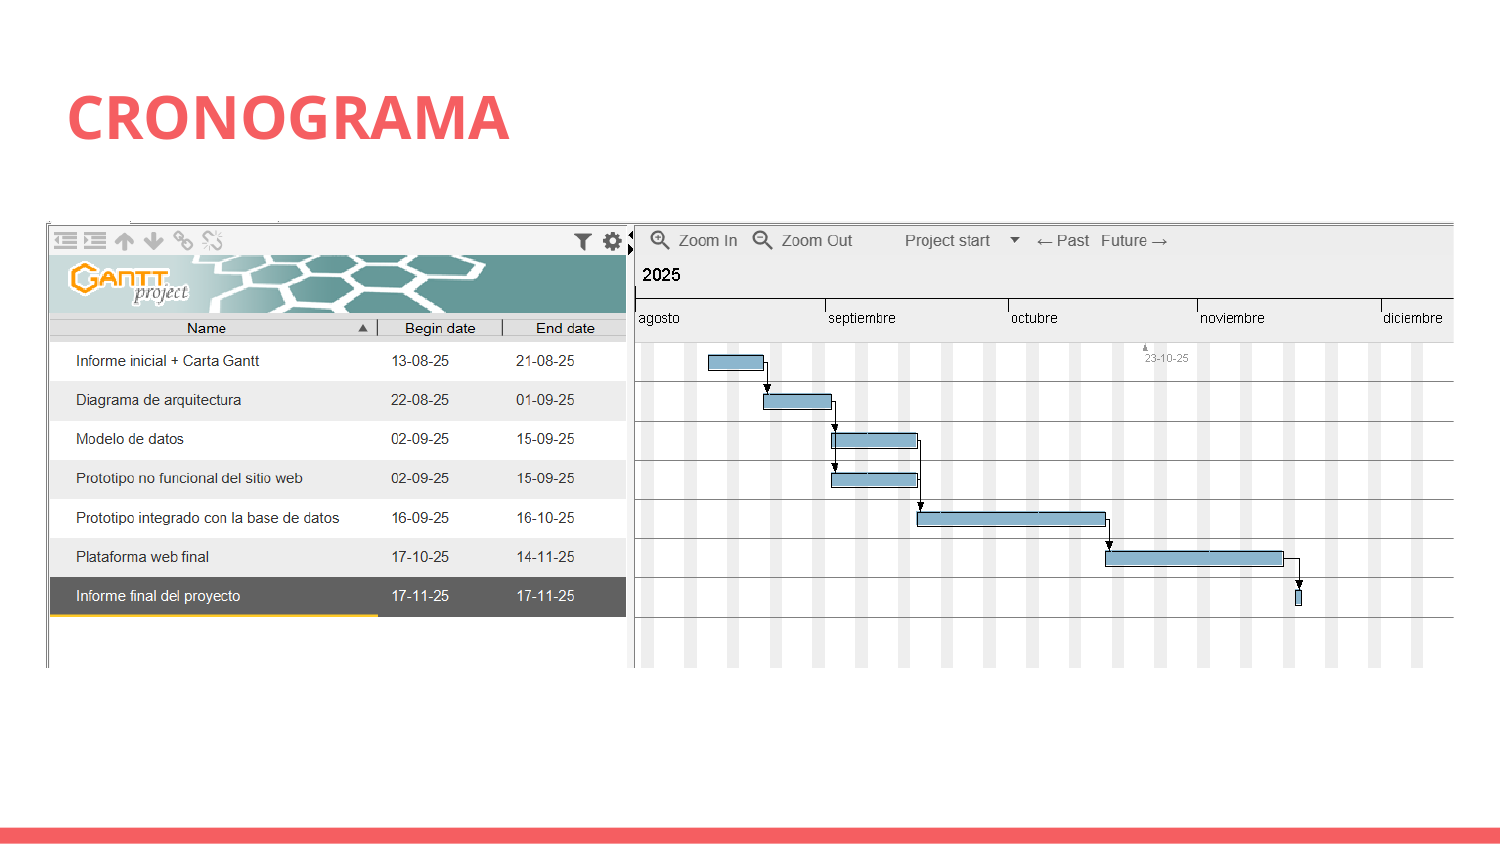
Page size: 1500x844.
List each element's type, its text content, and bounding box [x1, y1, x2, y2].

title CRONOGRAMA [51, 64, 1449, 167]
picture [45, 221, 1454, 669]
